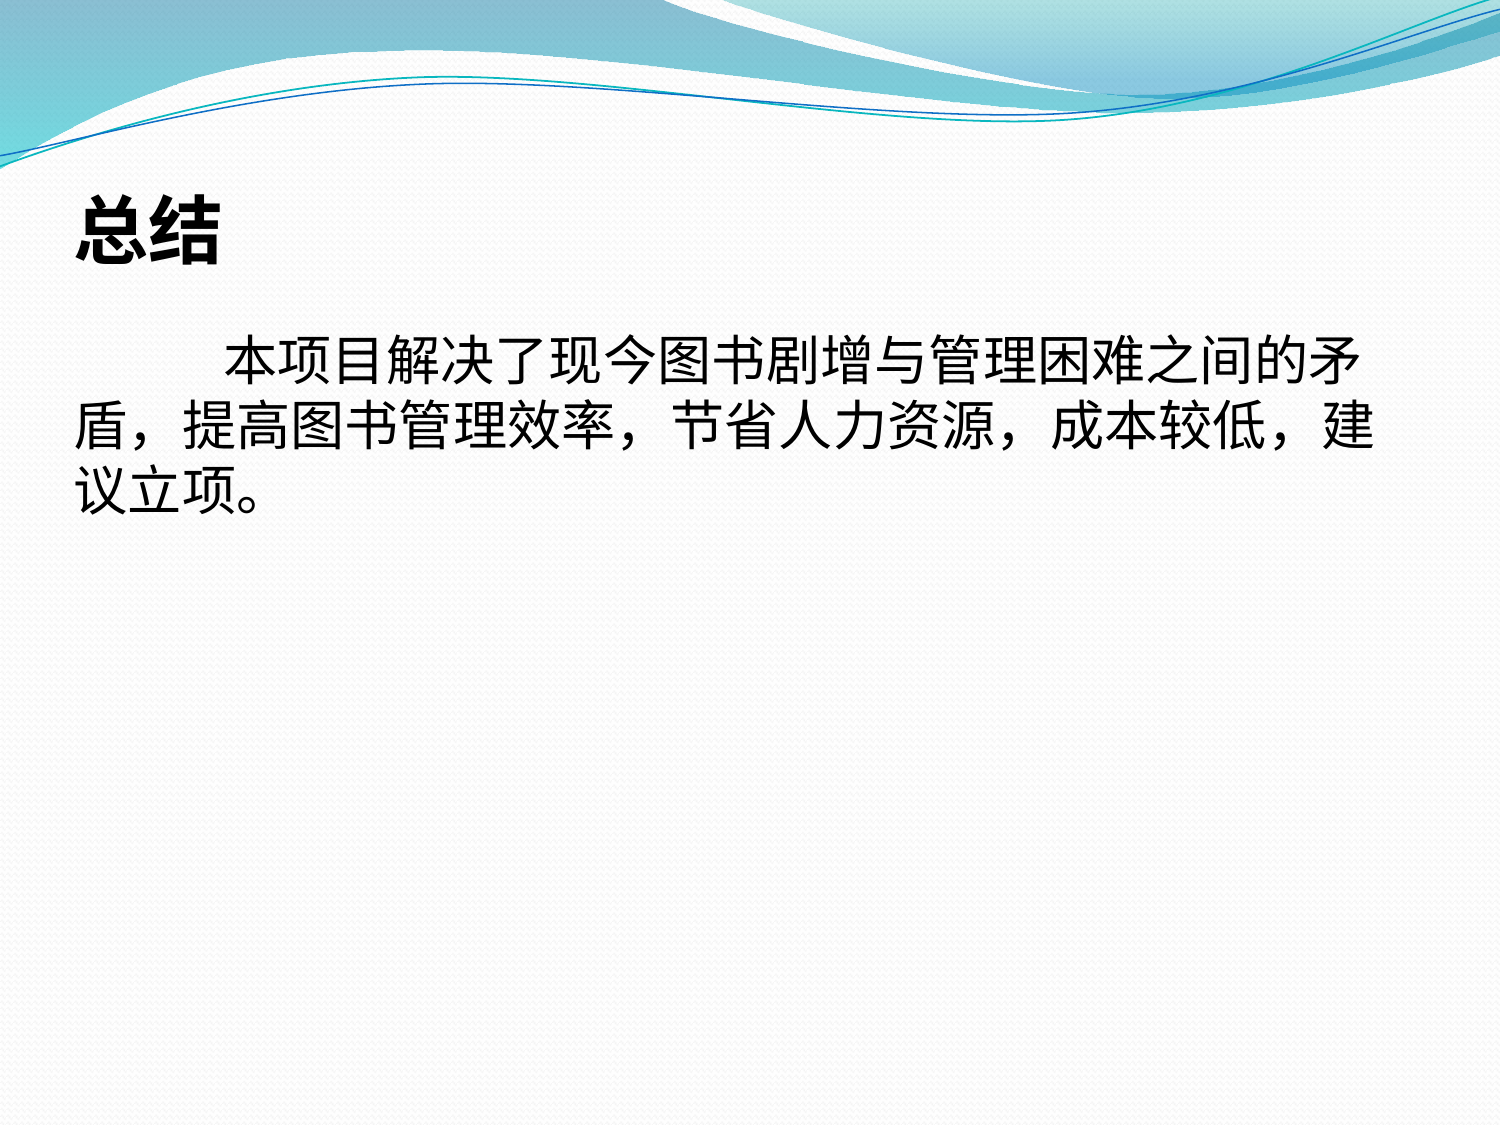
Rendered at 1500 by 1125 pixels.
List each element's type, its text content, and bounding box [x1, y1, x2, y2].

text_box 总结 本项目解决了现今图书剧增与管理困难之间的矛盾，提高图书管理效率，节省人力资源，成本较低，建议立项。 [58, 96, 1429, 556]
